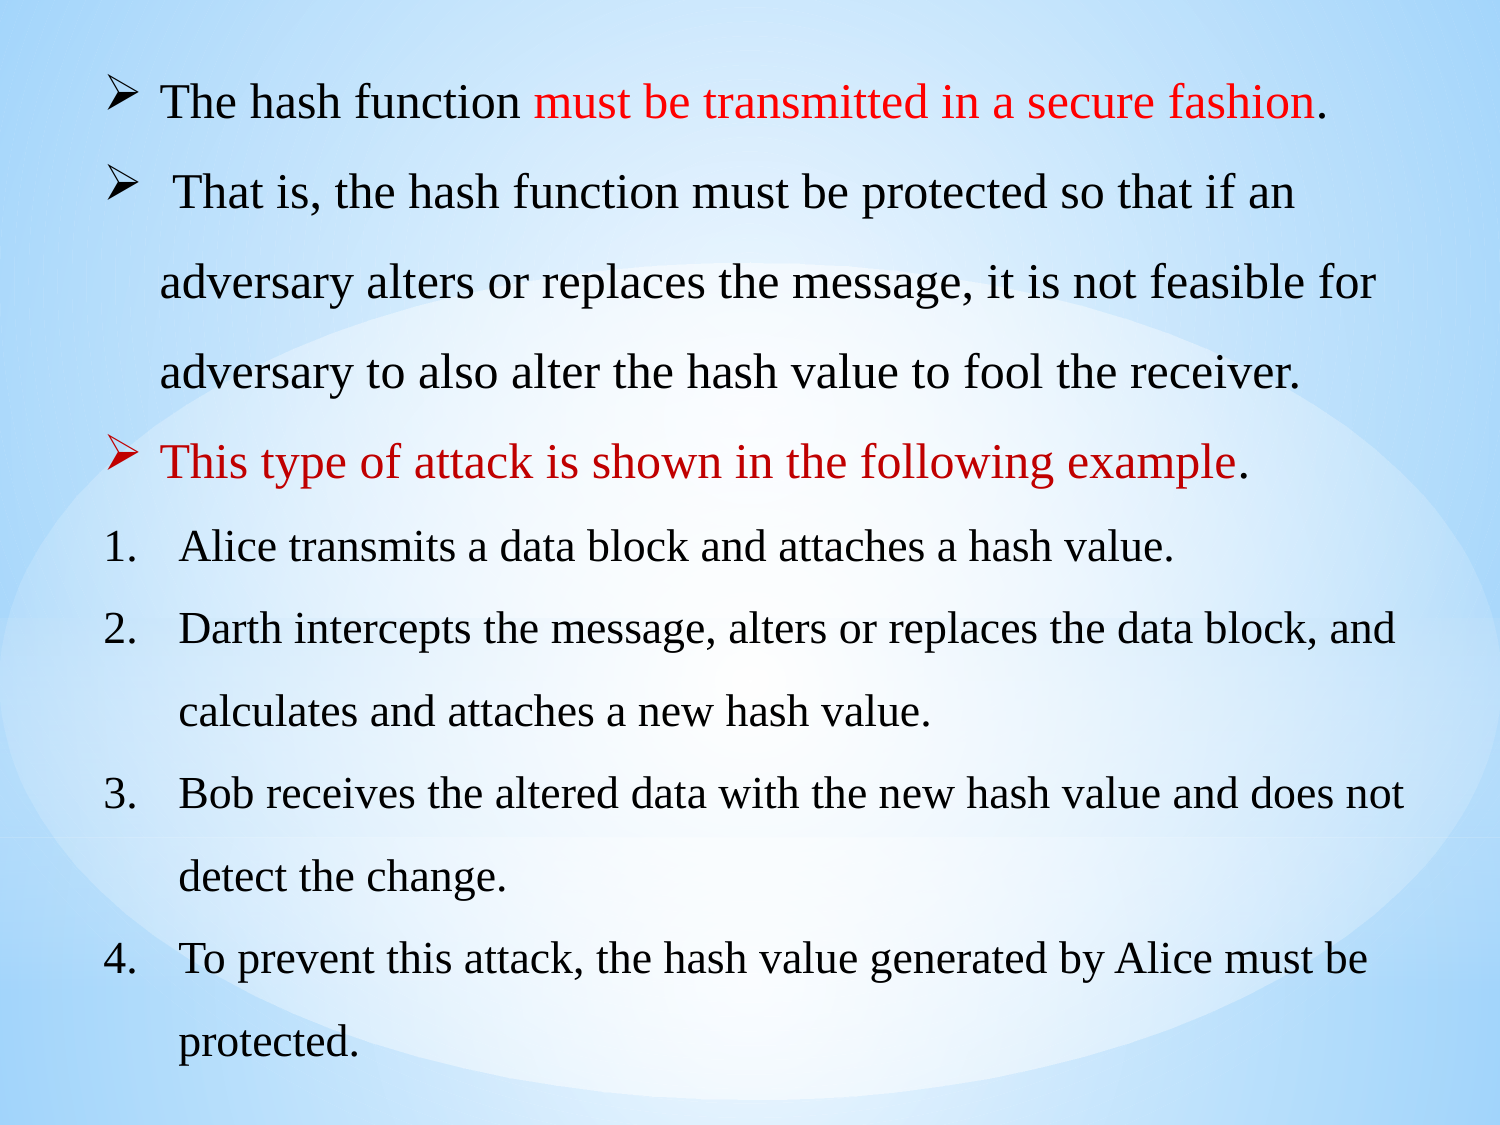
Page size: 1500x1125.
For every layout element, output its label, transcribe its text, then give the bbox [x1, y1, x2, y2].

text_box The hash function must be transmitted in a secure fashion. That is, the hash function must be protected so that if an adversary alters or replaces the message, it is not feasible for adversary to also alter the hash value to fool the receiver. This type of attack is shown in the following example. Alice transmits a data block and attaches a hash value. Darth intercepts the message, alters or replaces the data block, and calculates and attaches a new hash value. Bob receives the altered data with the new hash value and does not detect the change. To prevent this attack, the hash value generated by Alice must be protected. [88, 30, 1436, 1073]
